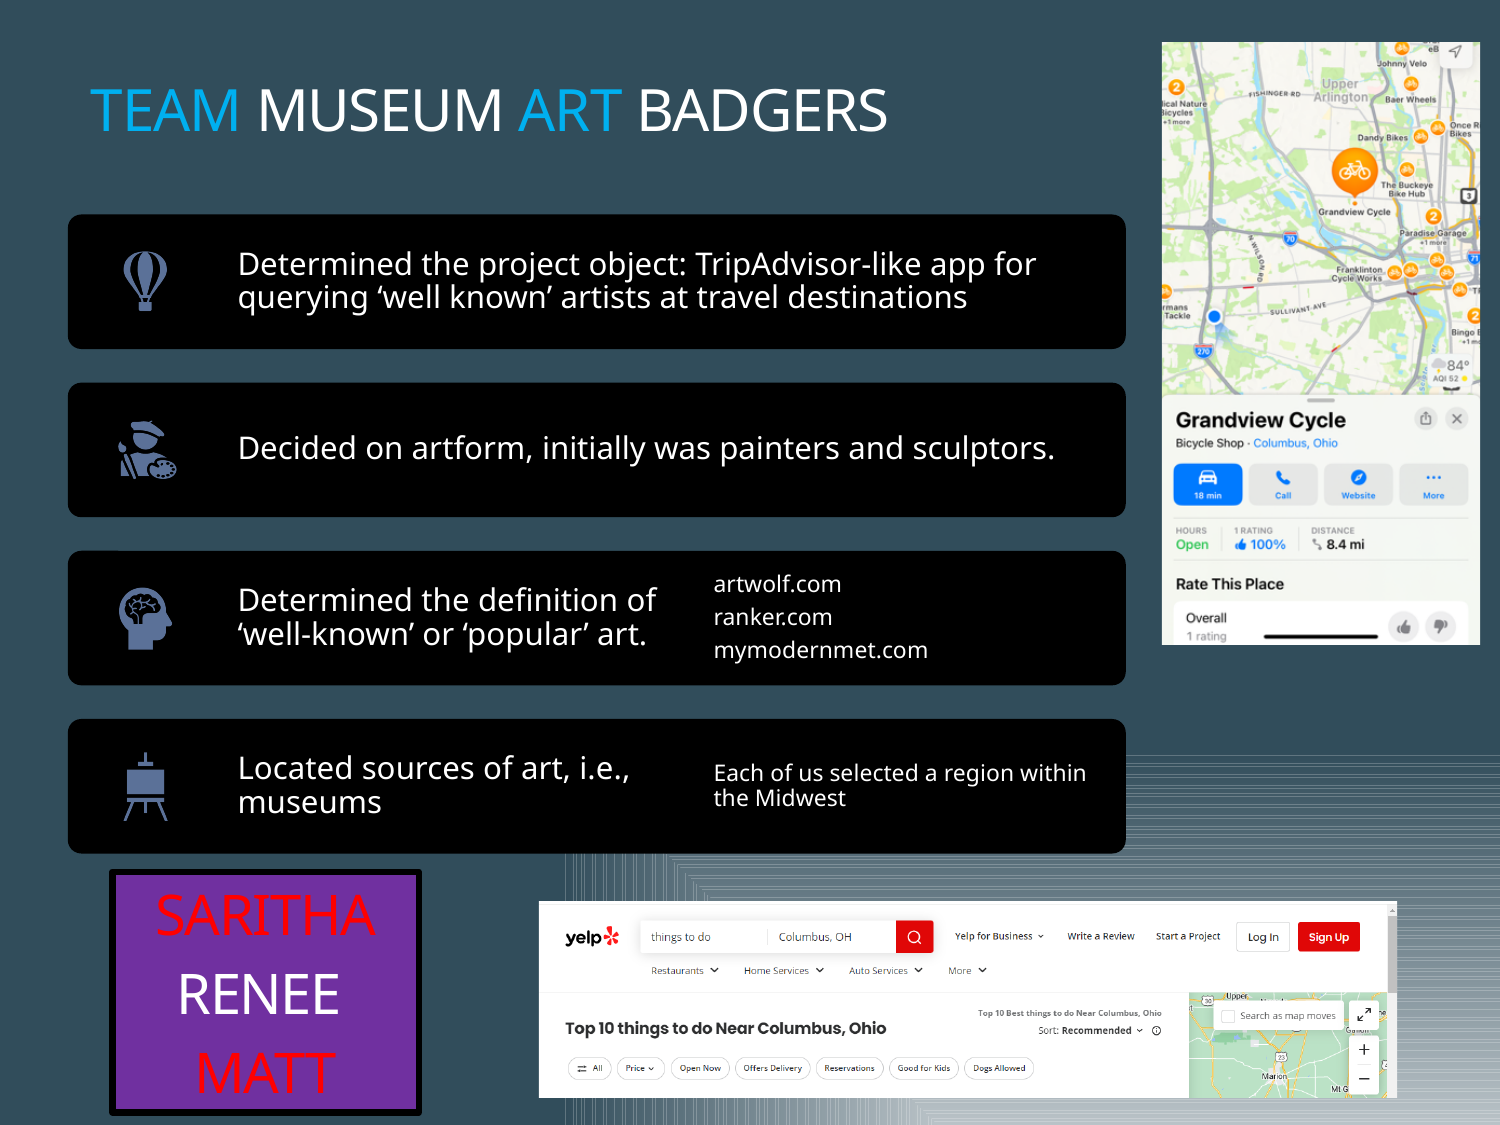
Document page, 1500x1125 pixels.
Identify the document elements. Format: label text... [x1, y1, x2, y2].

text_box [67, 213, 1126, 855]
picture [1161, 42, 1481, 645]
picture [538, 901, 1398, 1098]
text_box Team museum Art badgers [75, 0, 1070, 213]
text_box Saritha Renee Matt [112, 871, 419, 1113]
